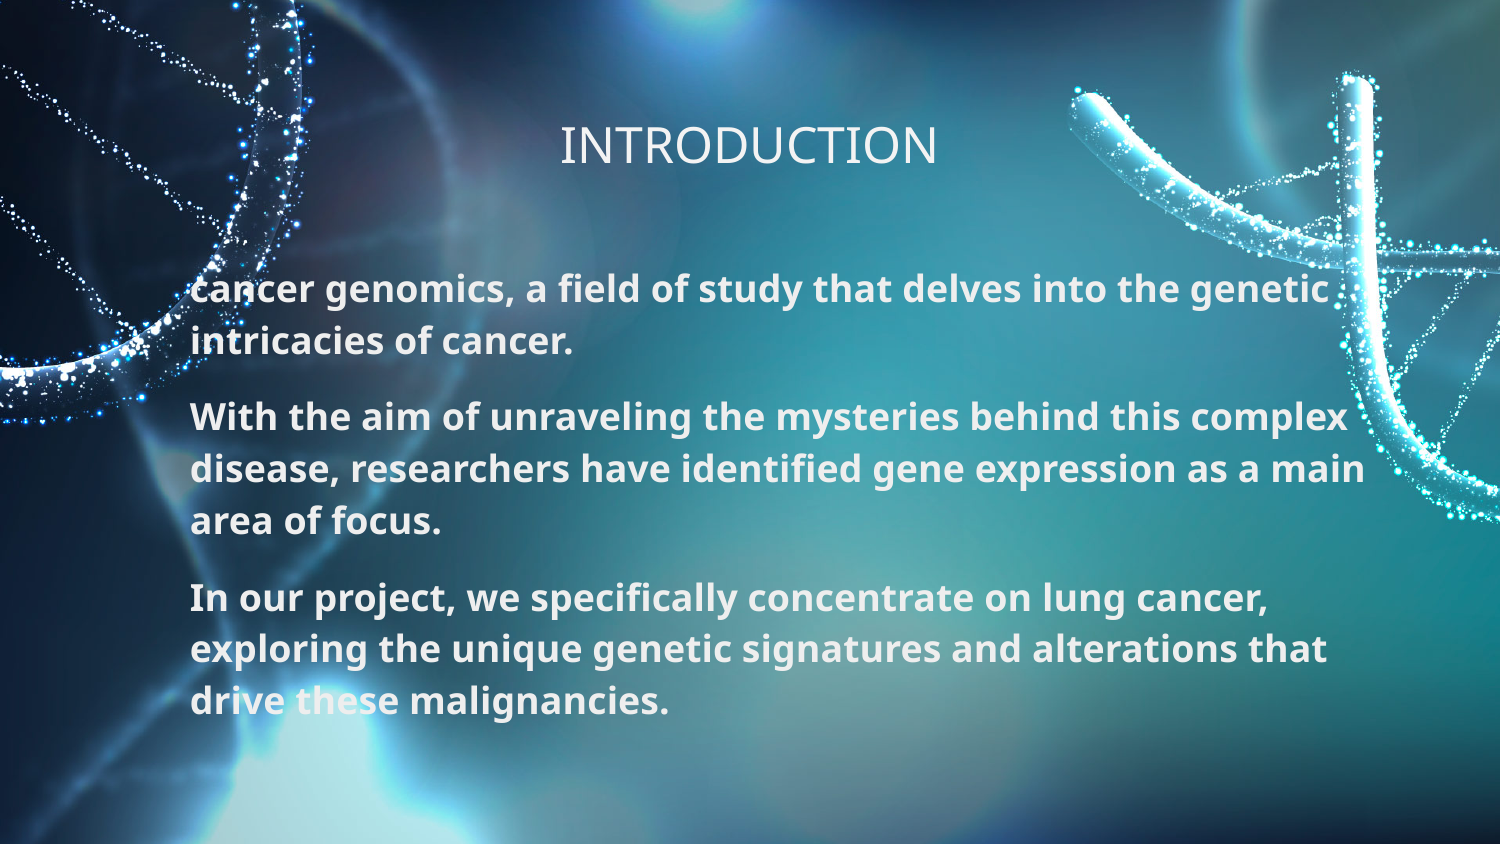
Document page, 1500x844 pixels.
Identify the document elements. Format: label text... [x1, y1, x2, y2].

picture [0, 0, 1500, 844]
subtitle cancer genomics, a field of study that delves into the genetic intricacies of cancer. With the aim of unraveling the mysteries behind this complex disease, researchers have identified gene expression as a main area of focus. In our project, we specifically concentrate on lung cancer, exploring the unique genetic signatures and alterations that drive these malignancies. [99, 243, 1401, 766]
title INTRODUCTION [367, 125, 1133, 189]
